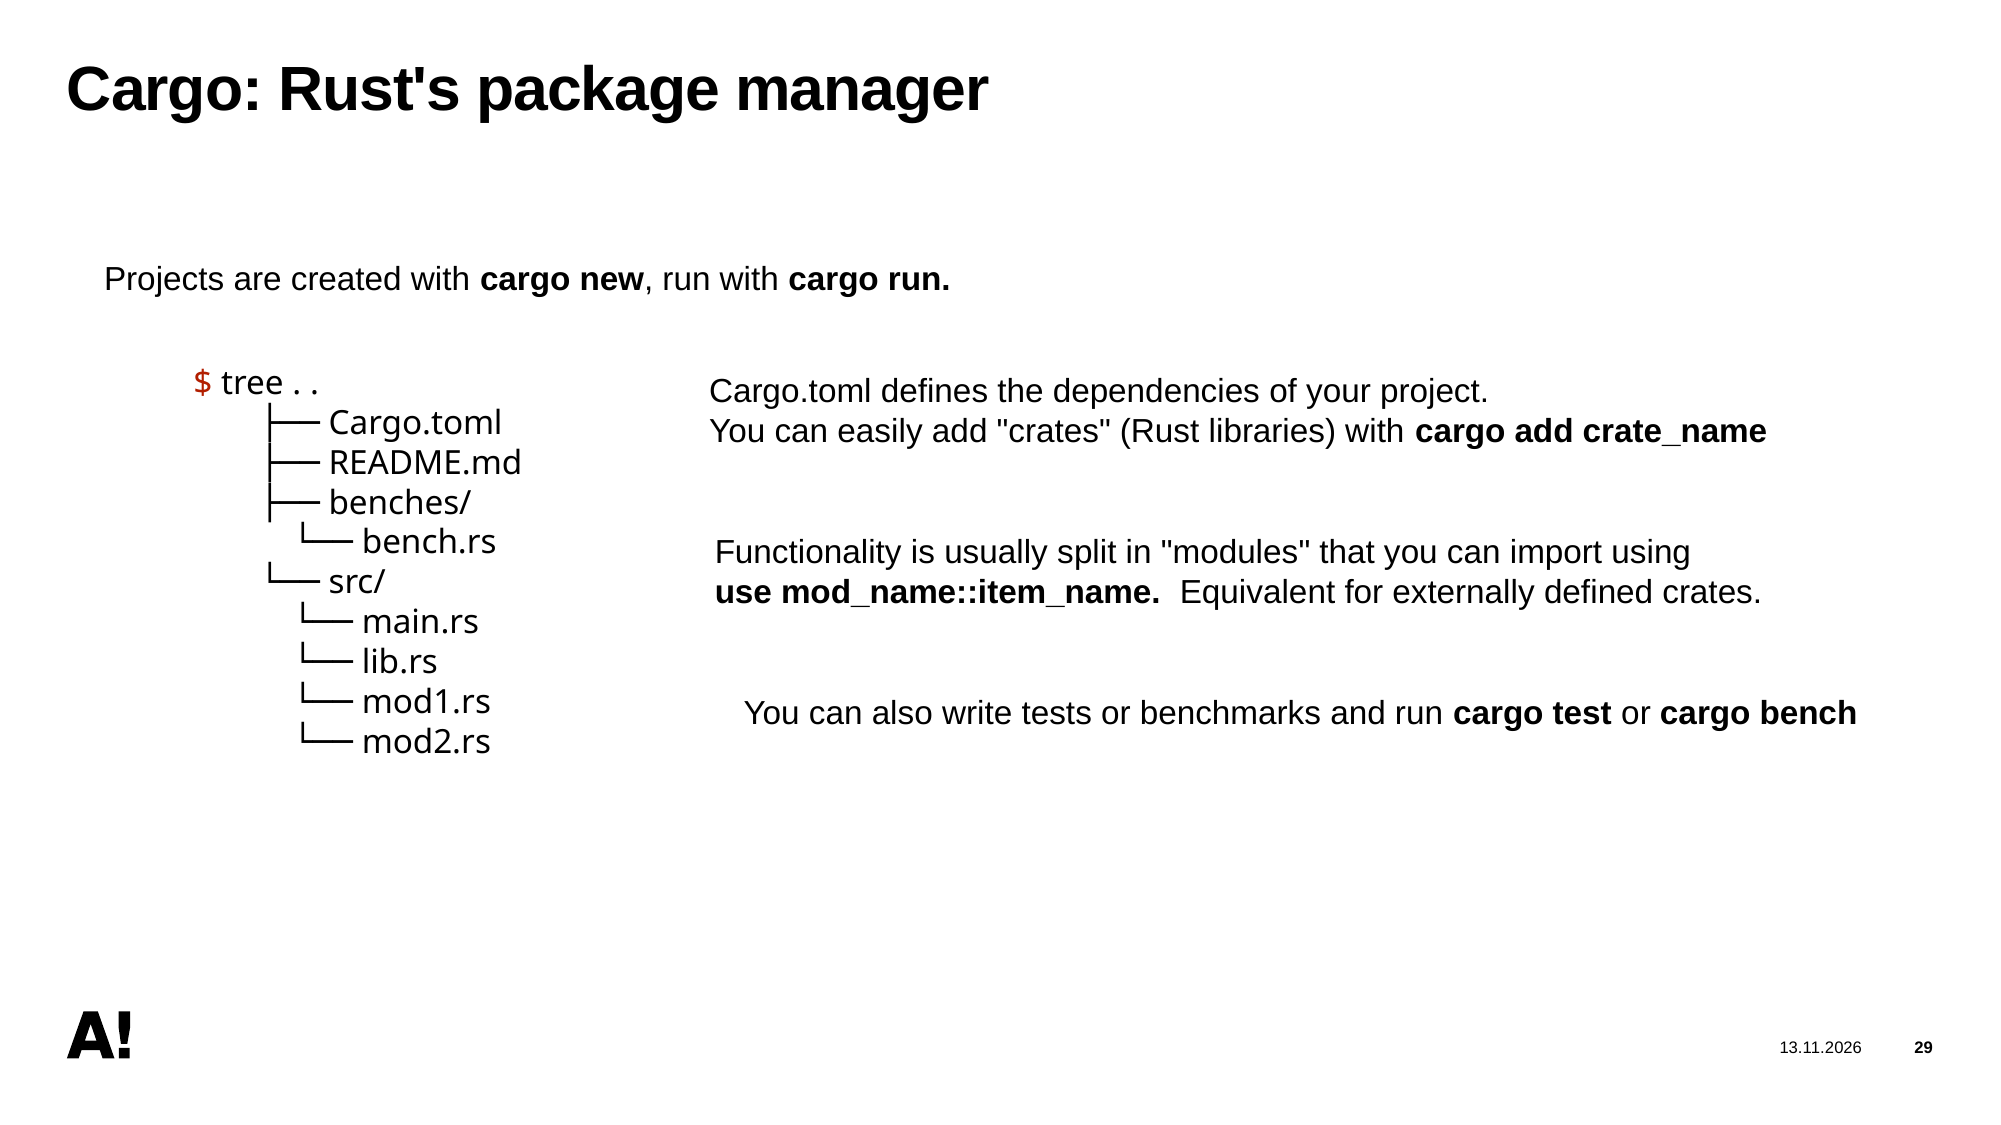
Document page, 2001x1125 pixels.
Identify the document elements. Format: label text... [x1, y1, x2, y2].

text_box Cargo.toml defines the dependencies of your project. You can easily add "crates" (Rust libraries) with cargo add crate_name [694, 362, 1927, 457]
text_box Functionality is usually split in "modules" that you can import using use mod_name::item_name. Equivalent for externally defined crates. [699, 522, 1933, 658]
title Cargo: Rust's package manager [66, 56, 1933, 234]
text_box Projects are created with cargo new, run with cargo run. [89, 249, 1017, 305]
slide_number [1673, 1035, 1863, 1059]
slide_number 29 [1863, 1035, 1933, 1059]
text_box You can also write tests or benchmarks and run cargo test or cargo bench [728, 683, 1873, 739]
text_box $ tree . . ├── Cargo.toml ├── README.md ├── benches/ └── bench.rs └── src/ └── main.rs └── lib.rs └── mod1.rs └── mod2.rs [178, 353, 538, 768]
